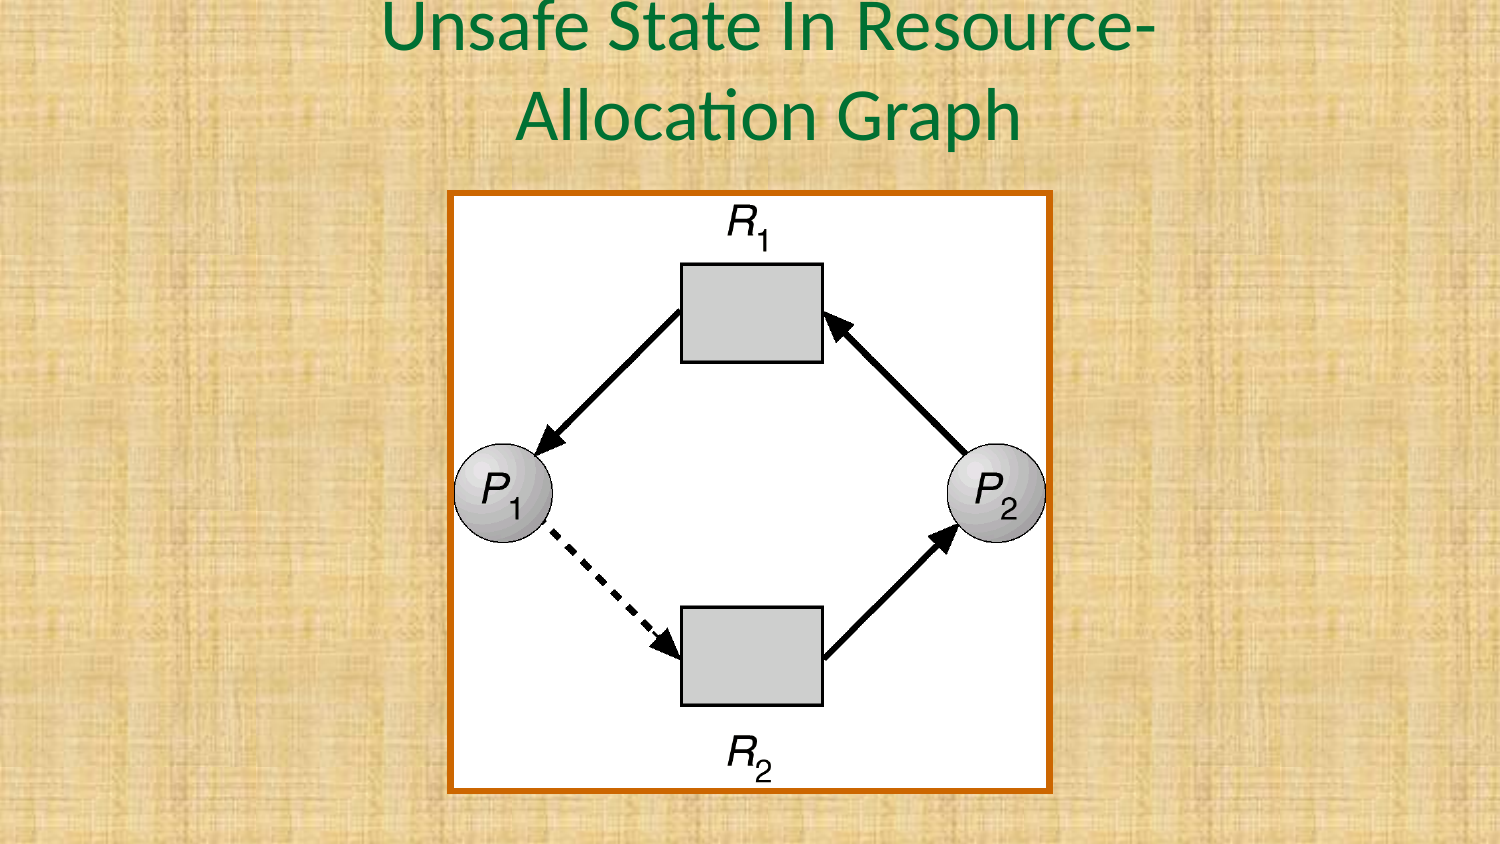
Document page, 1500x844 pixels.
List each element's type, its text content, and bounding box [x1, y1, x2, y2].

title Unsafe State In Resource-Allocation Graph [261, 37, 1277, 94]
picture [0, 0, 1500, 844]
